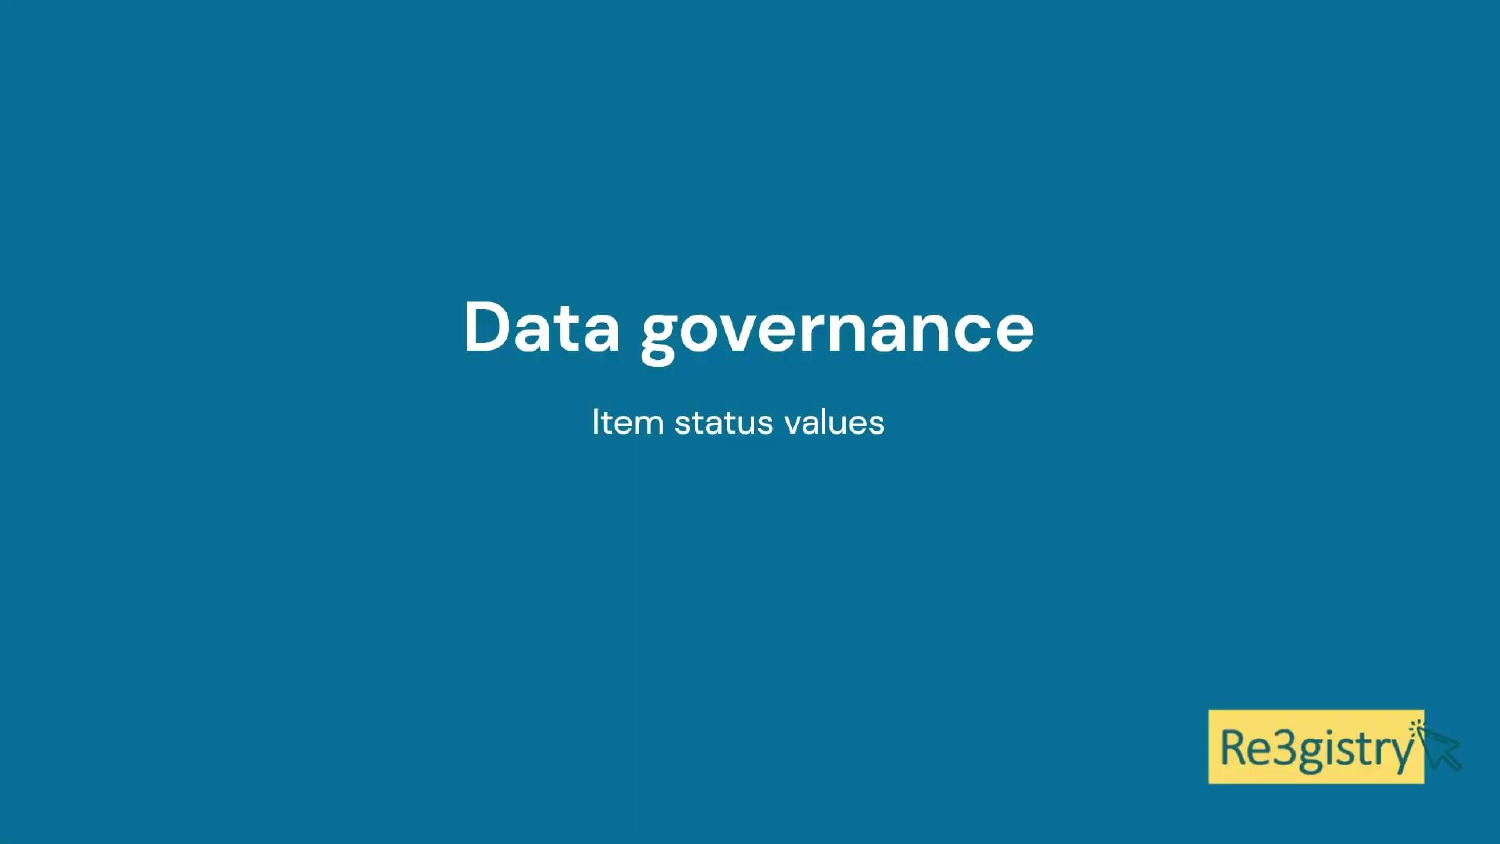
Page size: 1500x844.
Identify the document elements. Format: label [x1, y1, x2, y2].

picture [640, 313, 679, 368]
picture [1207, 704, 1432, 787]
picture [514, 313, 550, 353]
picture [996, 313, 1035, 353]
picture [583, 313, 624, 357]
picture [758, 313, 906, 353]
picture [678, 313, 718, 354]
picture [590, 401, 663, 436]
picture [464, 300, 511, 357]
picture [718, 314, 757, 352]
picture [675, 409, 774, 437]
picture [953, 313, 991, 353]
picture [783, 405, 885, 436]
picture [553, 305, 580, 353]
picture [910, 313, 949, 353]
